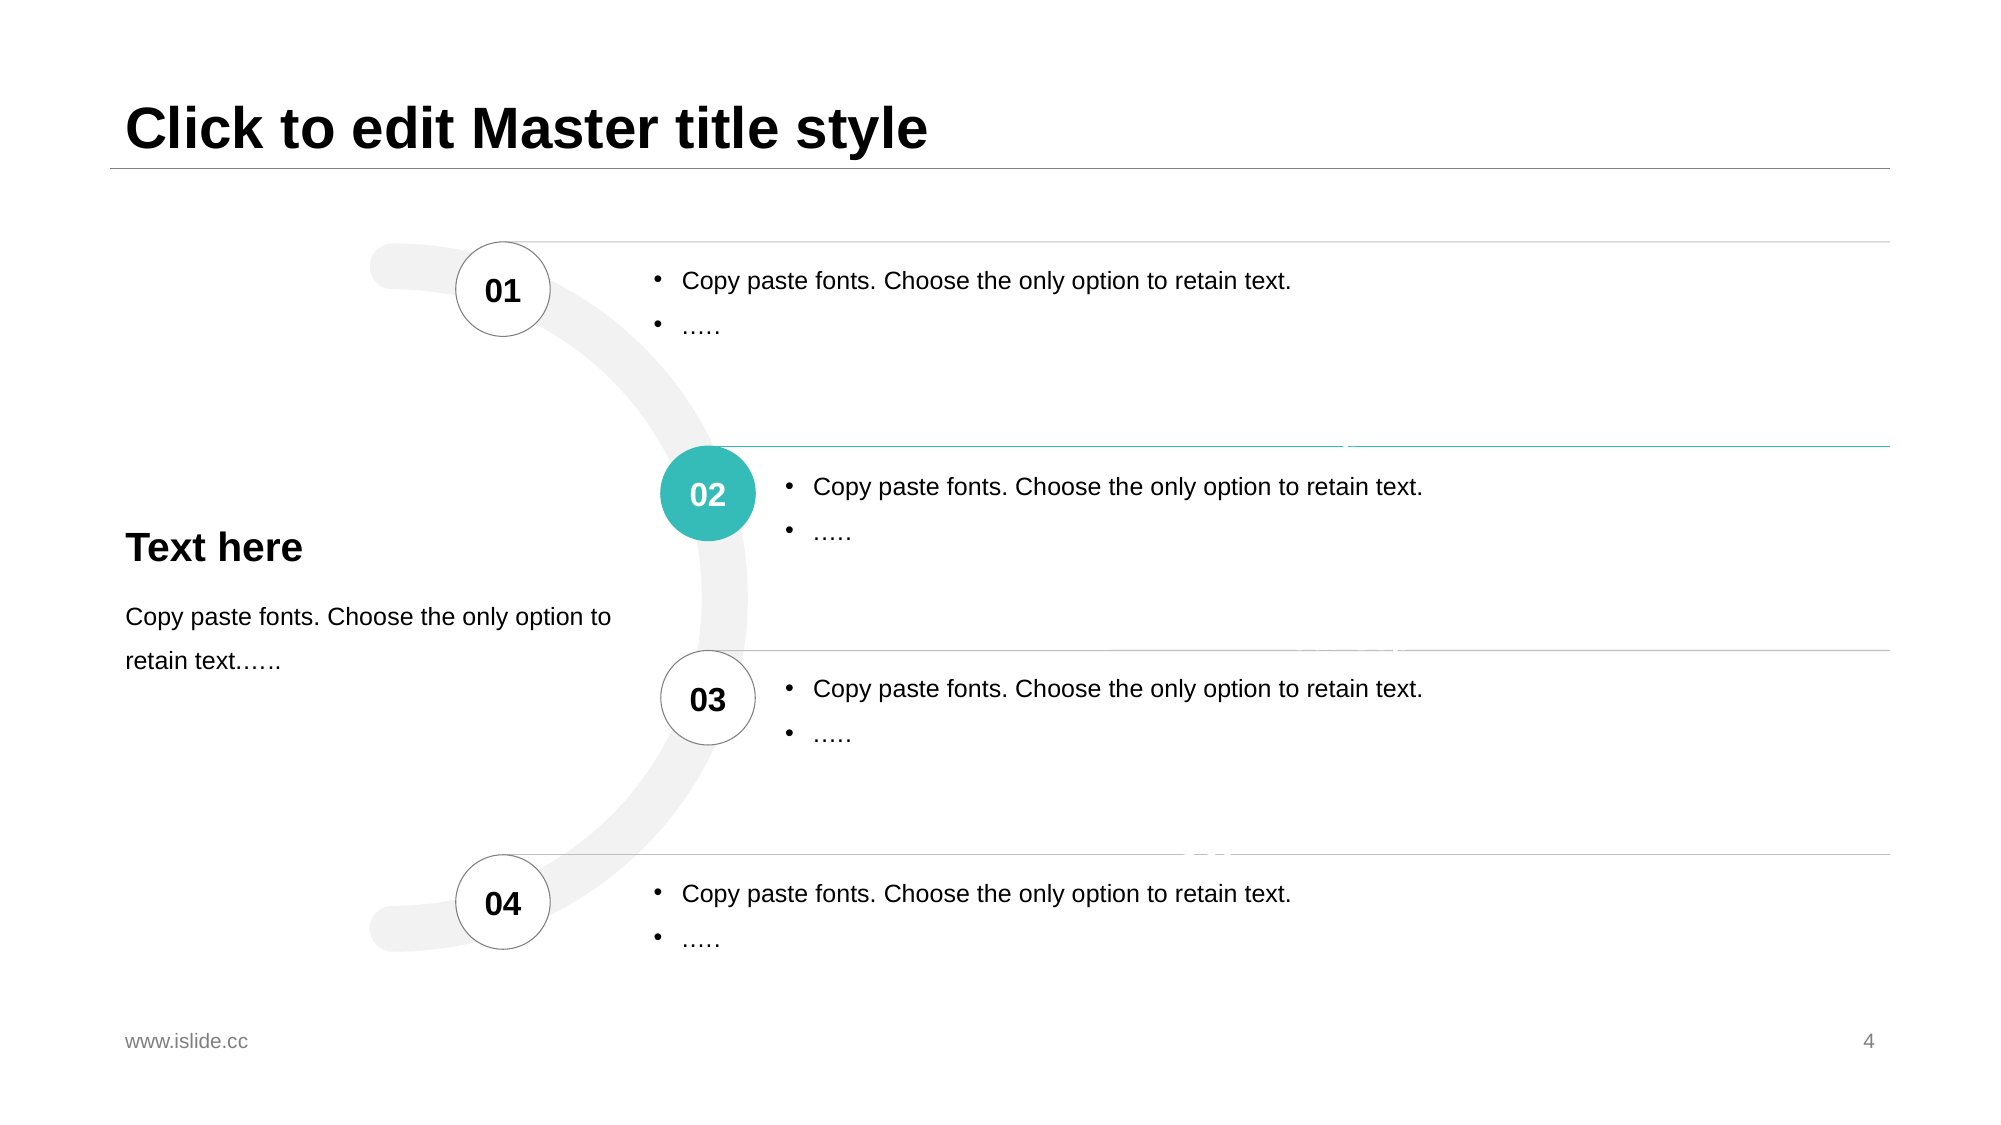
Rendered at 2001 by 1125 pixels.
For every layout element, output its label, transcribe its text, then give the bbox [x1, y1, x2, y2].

slide_number 4 [1412, 1023, 1890, 1058]
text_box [110, 241, 1890, 958]
footer www.islide.cc [109, 1023, 790, 1058]
title Click to edit Master title style [109, 0, 1890, 169]
